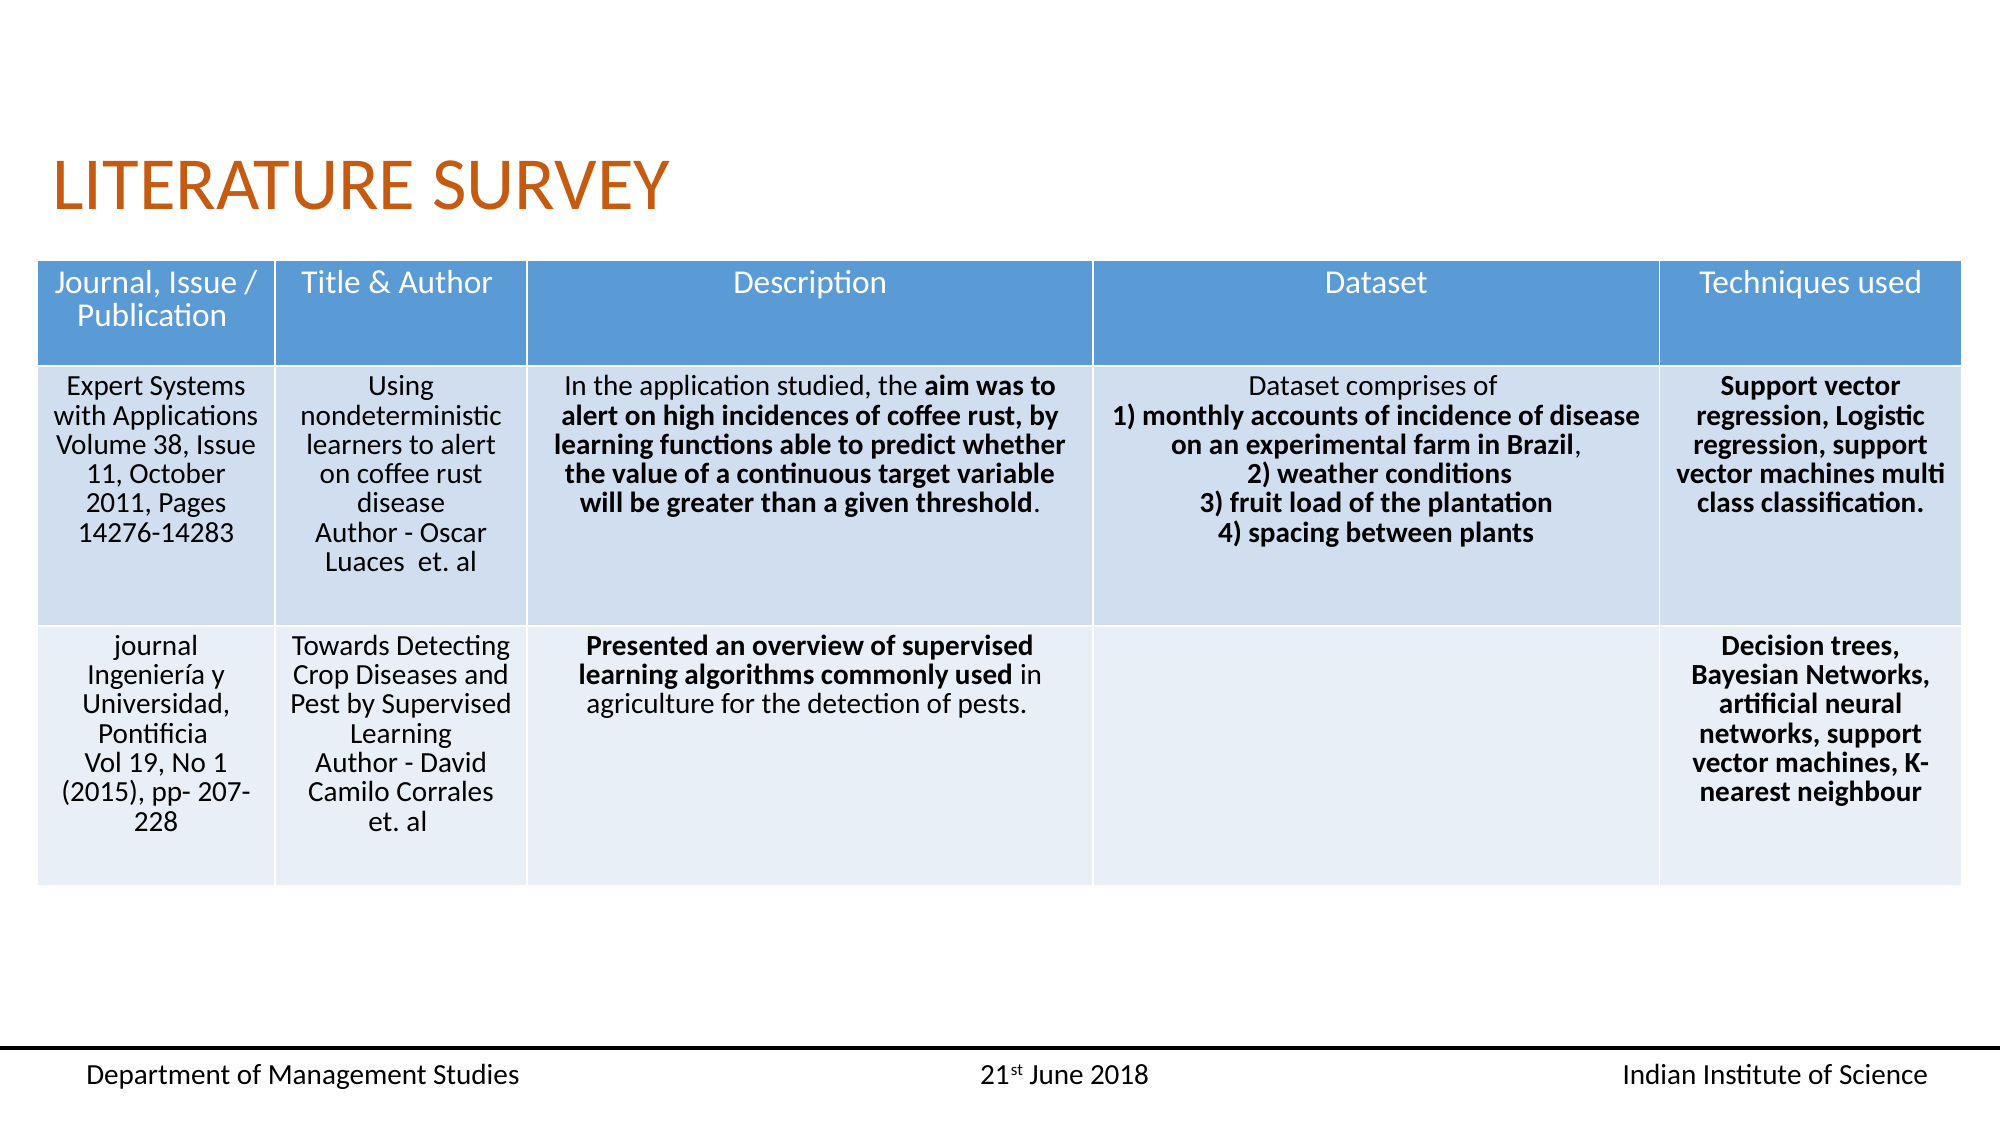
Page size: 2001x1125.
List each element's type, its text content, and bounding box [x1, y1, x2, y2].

text_box LITERATURE SURVEY [37, 126, 1165, 232]
table_header Journal, Issue / Publication [38, 261, 274, 365]
table_cell Decision trees, Bayesian Networks, artificial neural networks, support vector machines, K-nearest neighbour [1660, 627, 1961, 885]
table_cell Dataset comprises of 1) monthly accounts of incidence of disease on an experimental farm in Brazil, 2) weather conditions 3) fruit load of the plantation 4) spacing between plants [1094, 367, 1659, 625]
table_cell Using nondeterministic learners to alert on coffee rust disease Author - Oscar Luaces et. al [276, 367, 526, 625]
table_cell Towards Detecting Crop Diseases and Pest by Supervised Learning Author - David Camilo Corrales et. al [276, 627, 526, 885]
table_cell In the application studied, the aim was to alert on high incidences of coffee rust, by learning functions able to predict whether the value of a continuous target variable will be greater than a given threshold. [528, 367, 1092, 625]
table_cell Presented an overview of supervised learning algorithms commonly used in agriculture for the detection of pests. [528, 627, 1092, 885]
table_header Techniques used [1660, 261, 1961, 365]
table_header Title & Author [276, 261, 526, 365]
table_header Description [528, 261, 1092, 365]
text_box Department of Management Studies 21st June 2018 Indian Institute of Science [0, 1050, 2000, 1098]
table_header Dataset [1094, 261, 1659, 365]
table_cell journal Ingeniería y Universidad, Pontificia Vol 19, No 1 (2015), pp- 207-228 [38, 627, 274, 885]
table_cell [1094, 627, 1659, 885]
table_cell Support vector regression, Logistic regression, support vector machines multi class classification. [1660, 367, 1961, 625]
table_cell Expert Systems with Applications Volume 38, Issue 11, October 2011, Pages 14276-14283 [38, 367, 274, 625]
